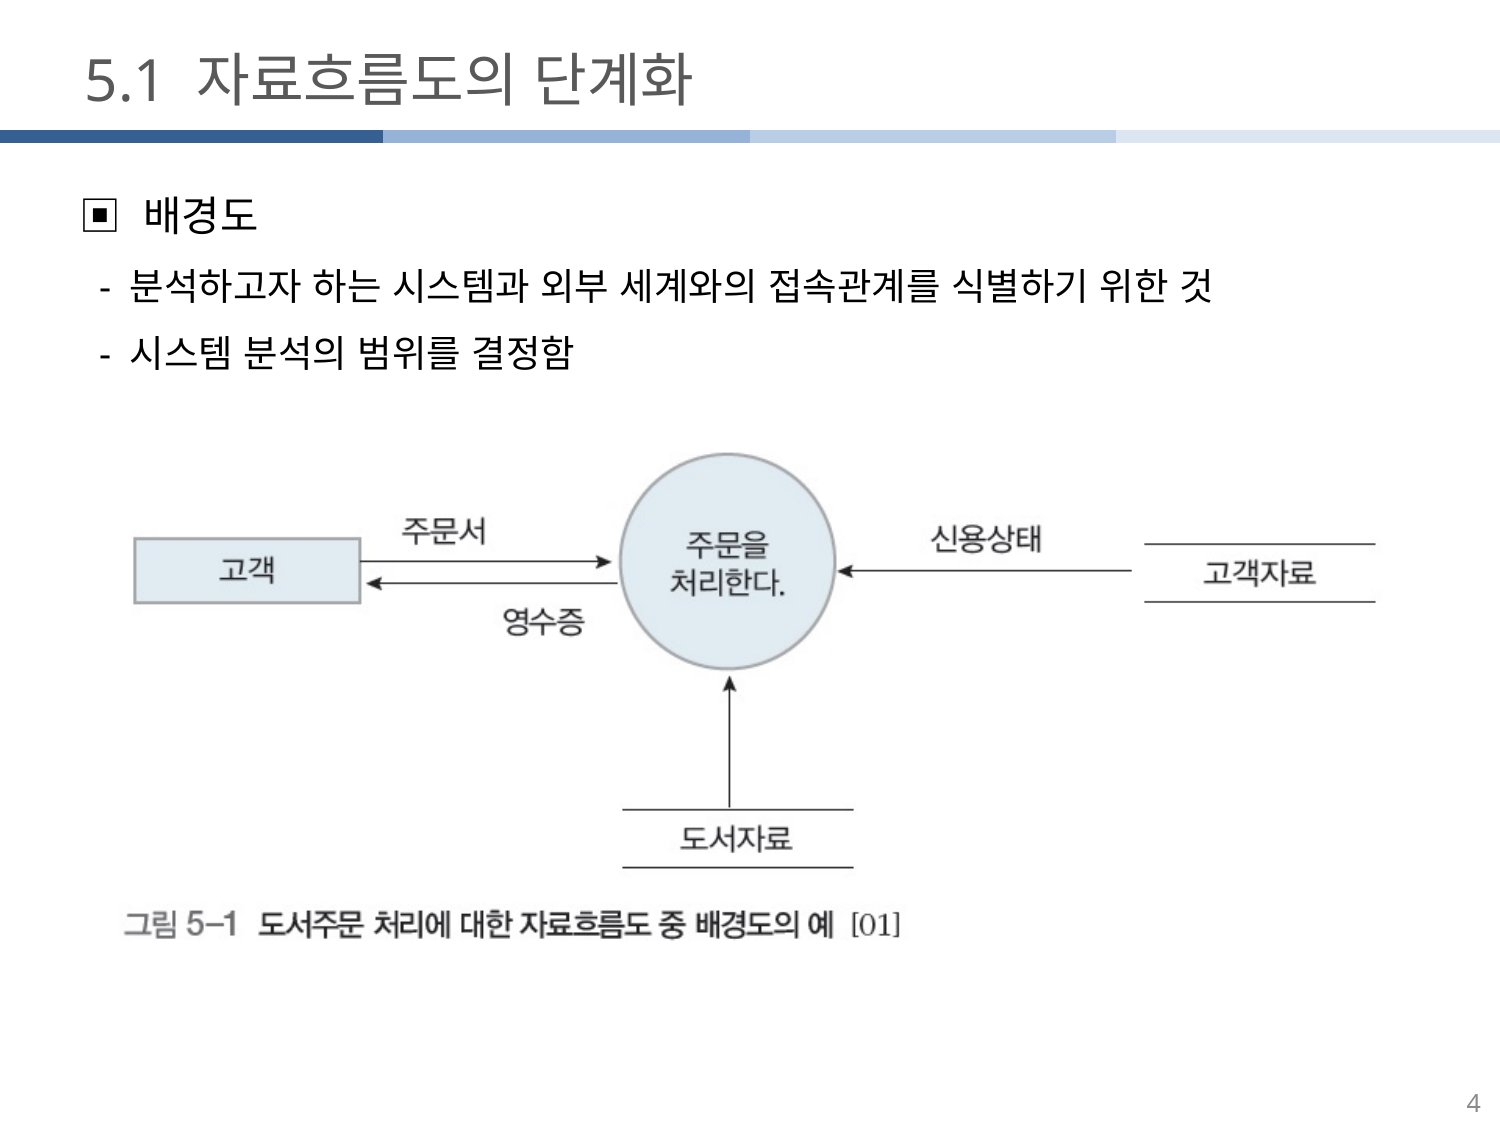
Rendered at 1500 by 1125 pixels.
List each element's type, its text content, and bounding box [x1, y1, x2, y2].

slide_number 4 [1394, 1087, 1496, 1121]
picture [106, 427, 1394, 965]
list ▣ 배경도 - 분석하고자 하는 시스템과 외부 세계와의 접속관계를 식별하기 위한 것 - 시스템 분석의 범위를 결정함 [64, 157, 1412, 1056]
text_box 5.1 자료흐름도의 단계화 [70, 33, 1311, 124]
